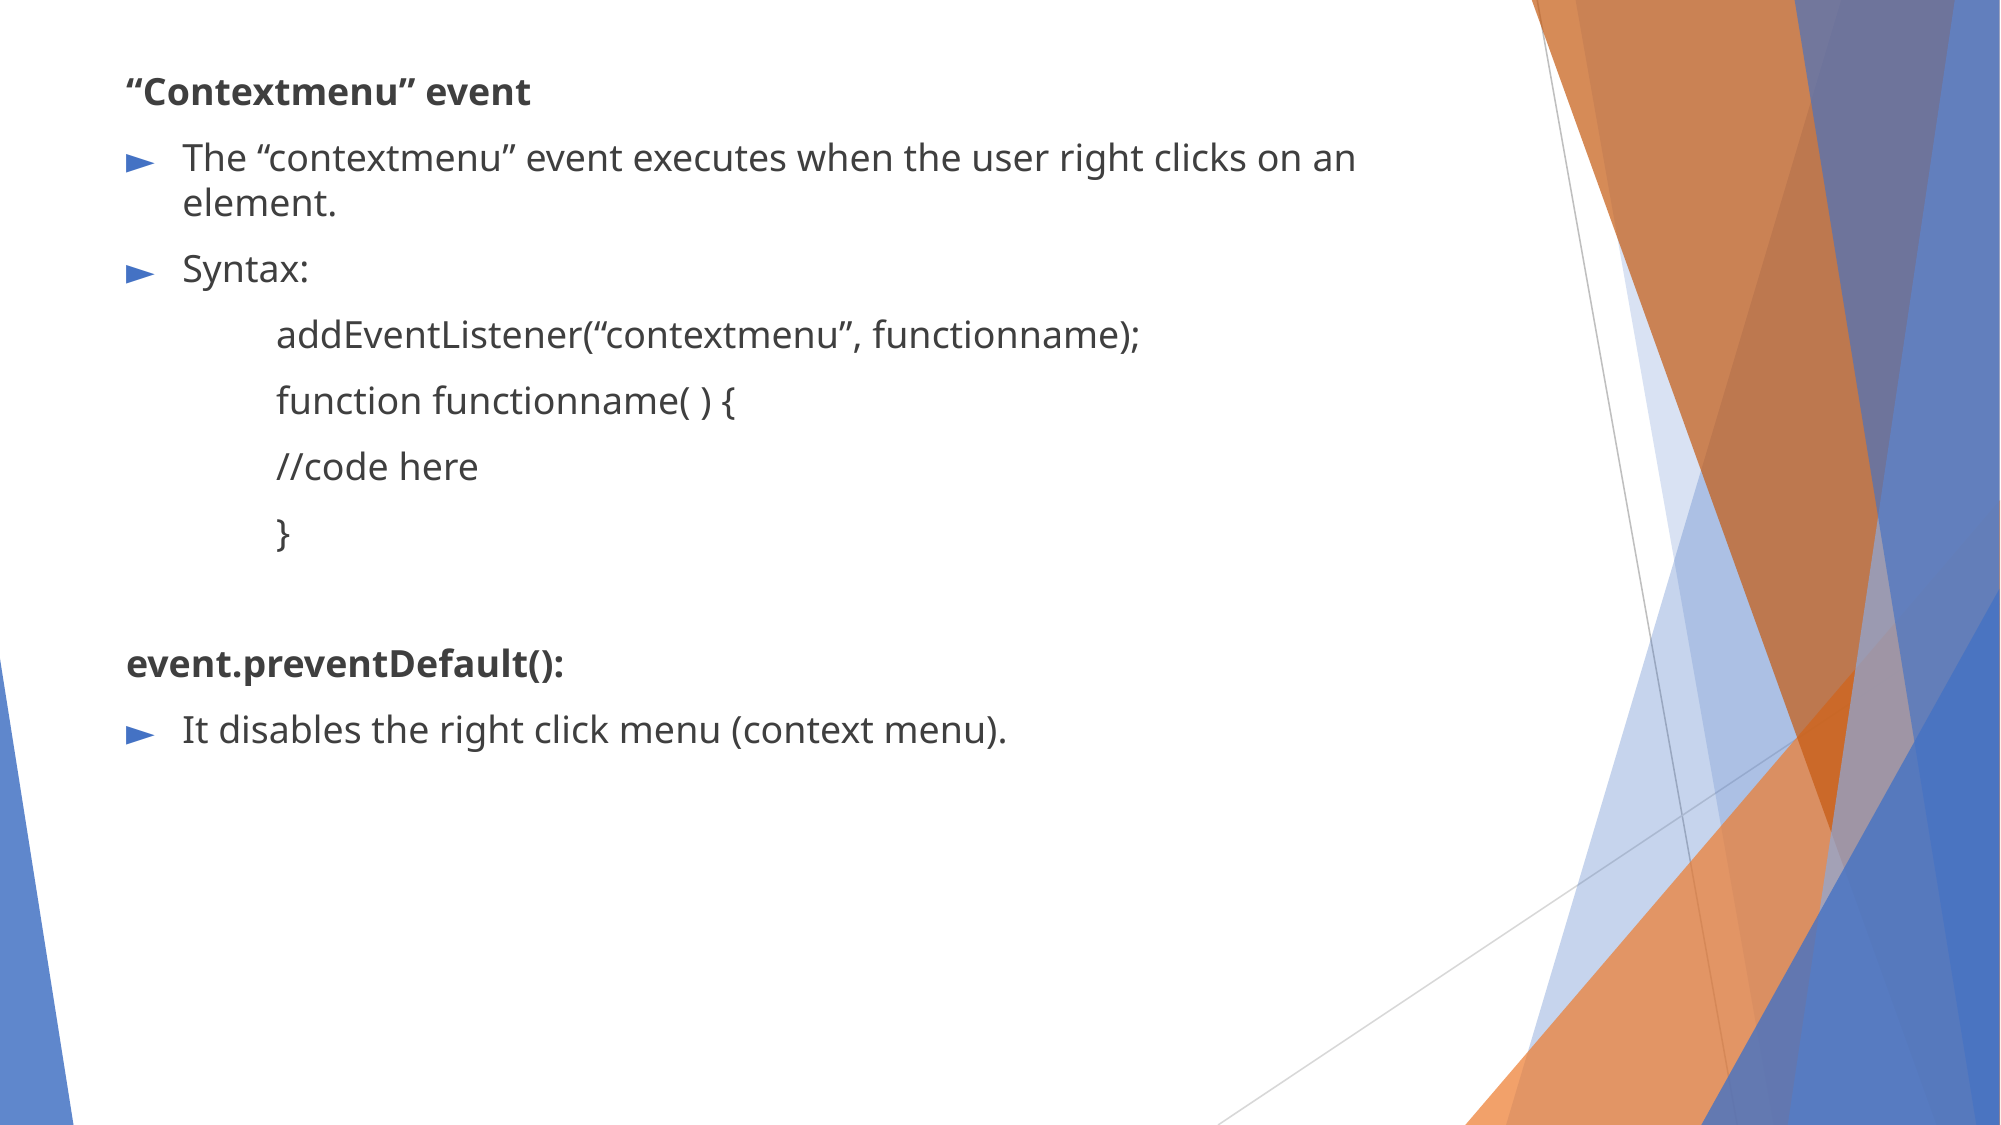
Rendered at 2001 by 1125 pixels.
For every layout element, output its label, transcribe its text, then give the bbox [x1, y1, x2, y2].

list “Contextmenu” event The “contextmenu” event executes when the user right clicks on an element. Syntax: addEventListener(“contextmenu”, functionname); function functionname( ) { //code here } event.preventDefault(): It disables the right click menu (context menu). [111, 60, 1522, 992]
